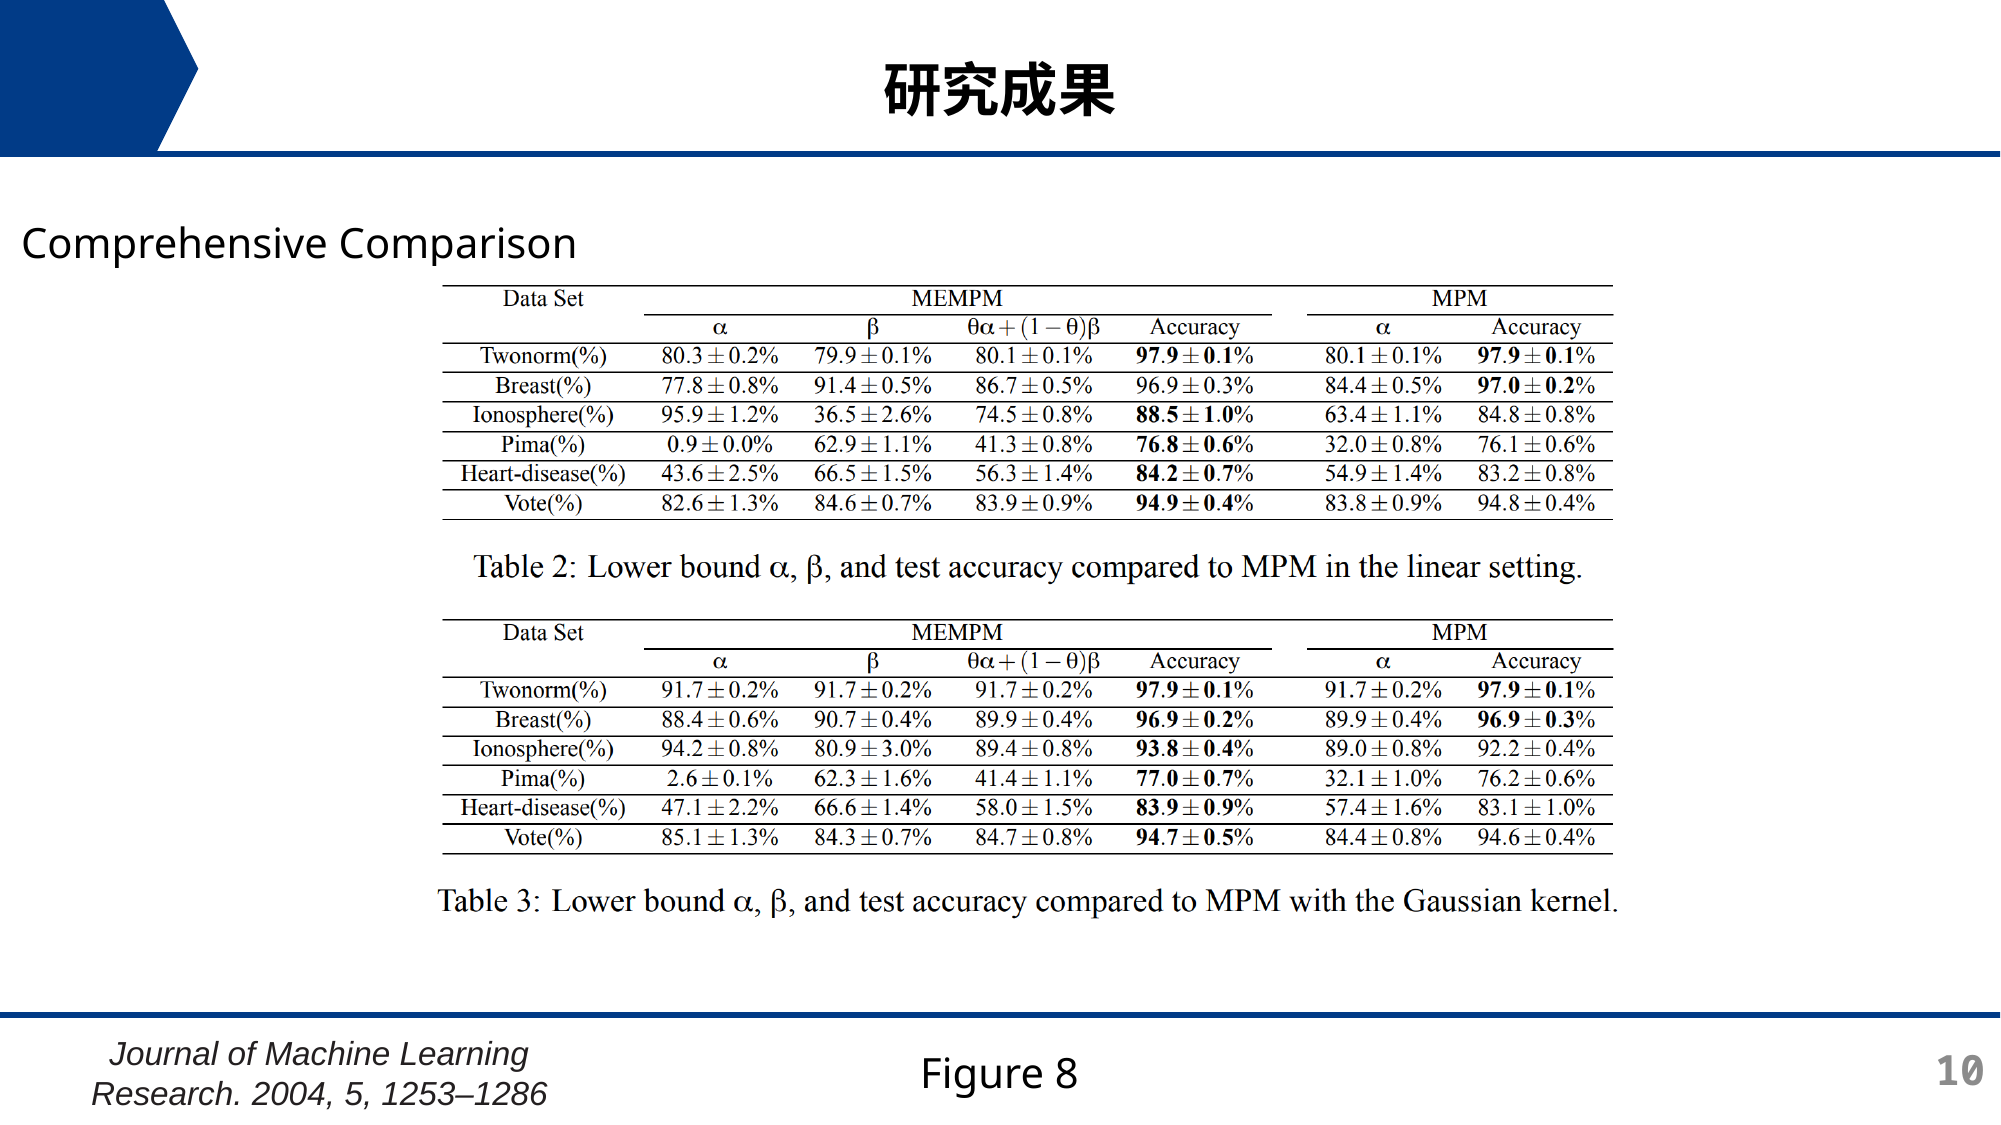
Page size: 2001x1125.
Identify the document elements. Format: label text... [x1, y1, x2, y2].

text_box 研究成果 [854, 45, 1146, 131]
text_box Journal of Machine Learning Research. 2004, 5, 1253–1286 [18, 1024, 621, 1120]
slide_number 10 [1850, 1042, 2000, 1103]
text_box Comprehensive Comparison [6, 184, 593, 275]
picture [427, 266, 1629, 924]
text_box Figure 8 [905, 1039, 1094, 1105]
